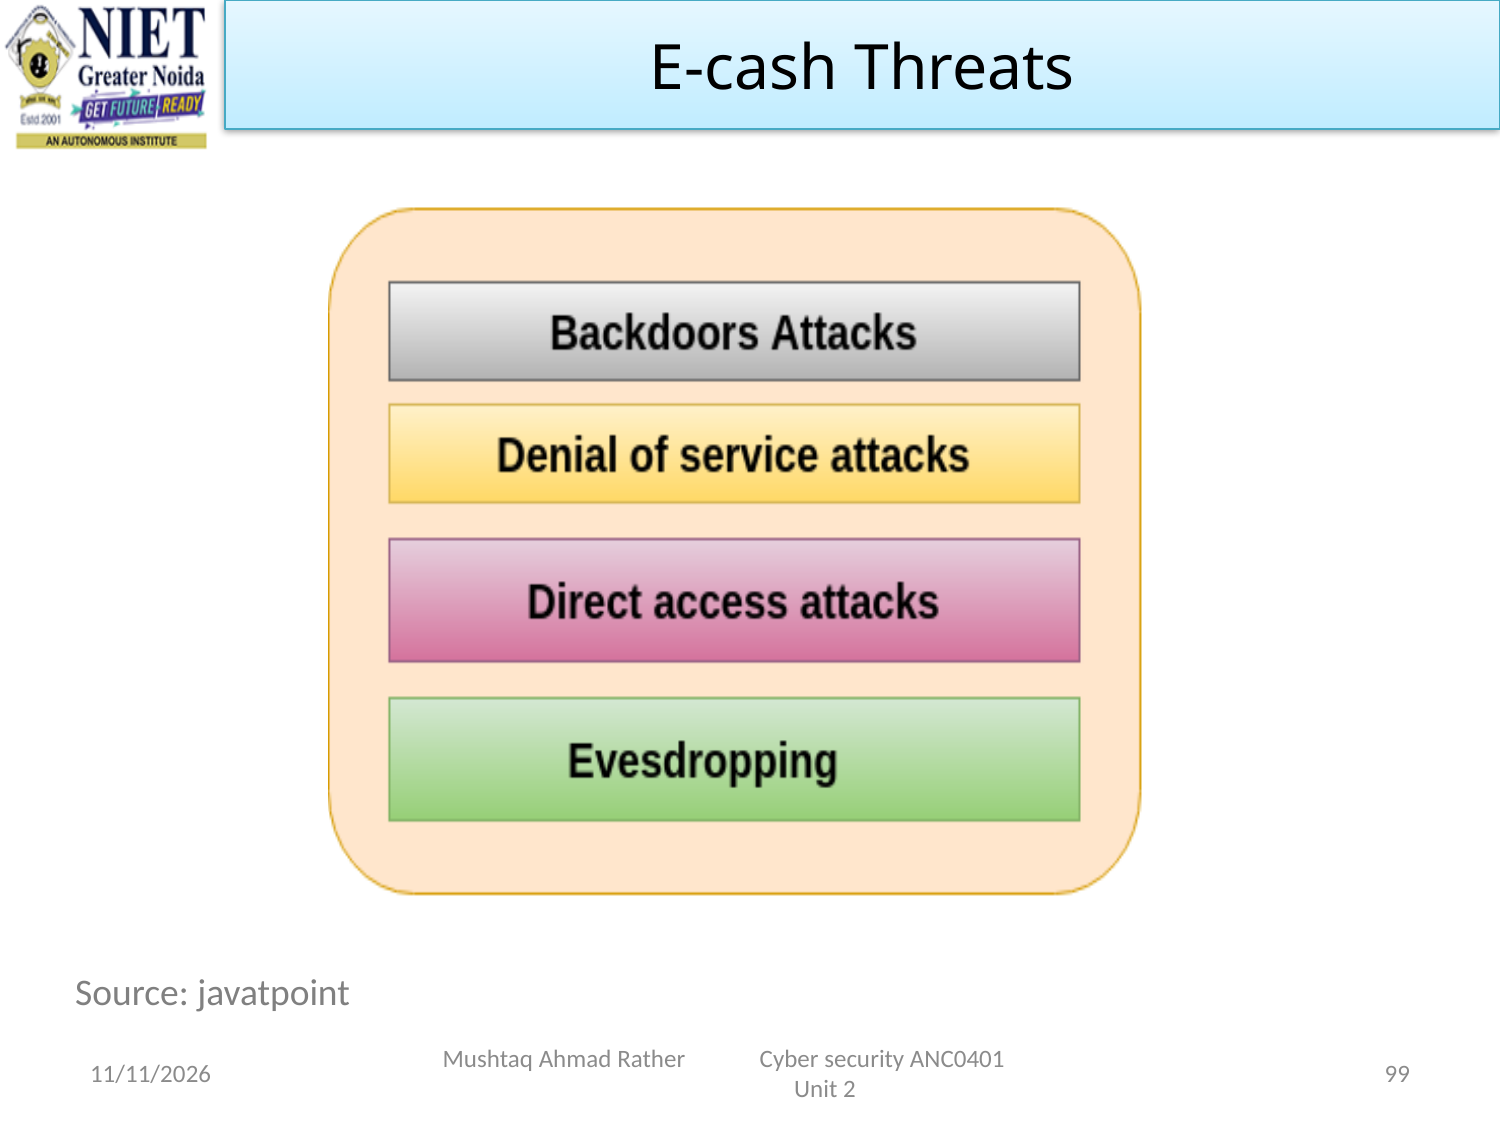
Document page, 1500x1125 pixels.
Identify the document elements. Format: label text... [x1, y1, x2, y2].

footer Mushtaq Ahmad Rather Cyber security ANC0401 Unit 2 [412, 1042, 1074, 1103]
picture [327, 206, 1150, 903]
text_box Source: javatpoint [60, 960, 365, 1021]
picture [0, 0, 238, 154]
text_box E-cash Threats [238, 0, 1500, 130]
slide_number 99 [1074, 1042, 1425, 1103]
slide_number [75, 1042, 412, 1103]
